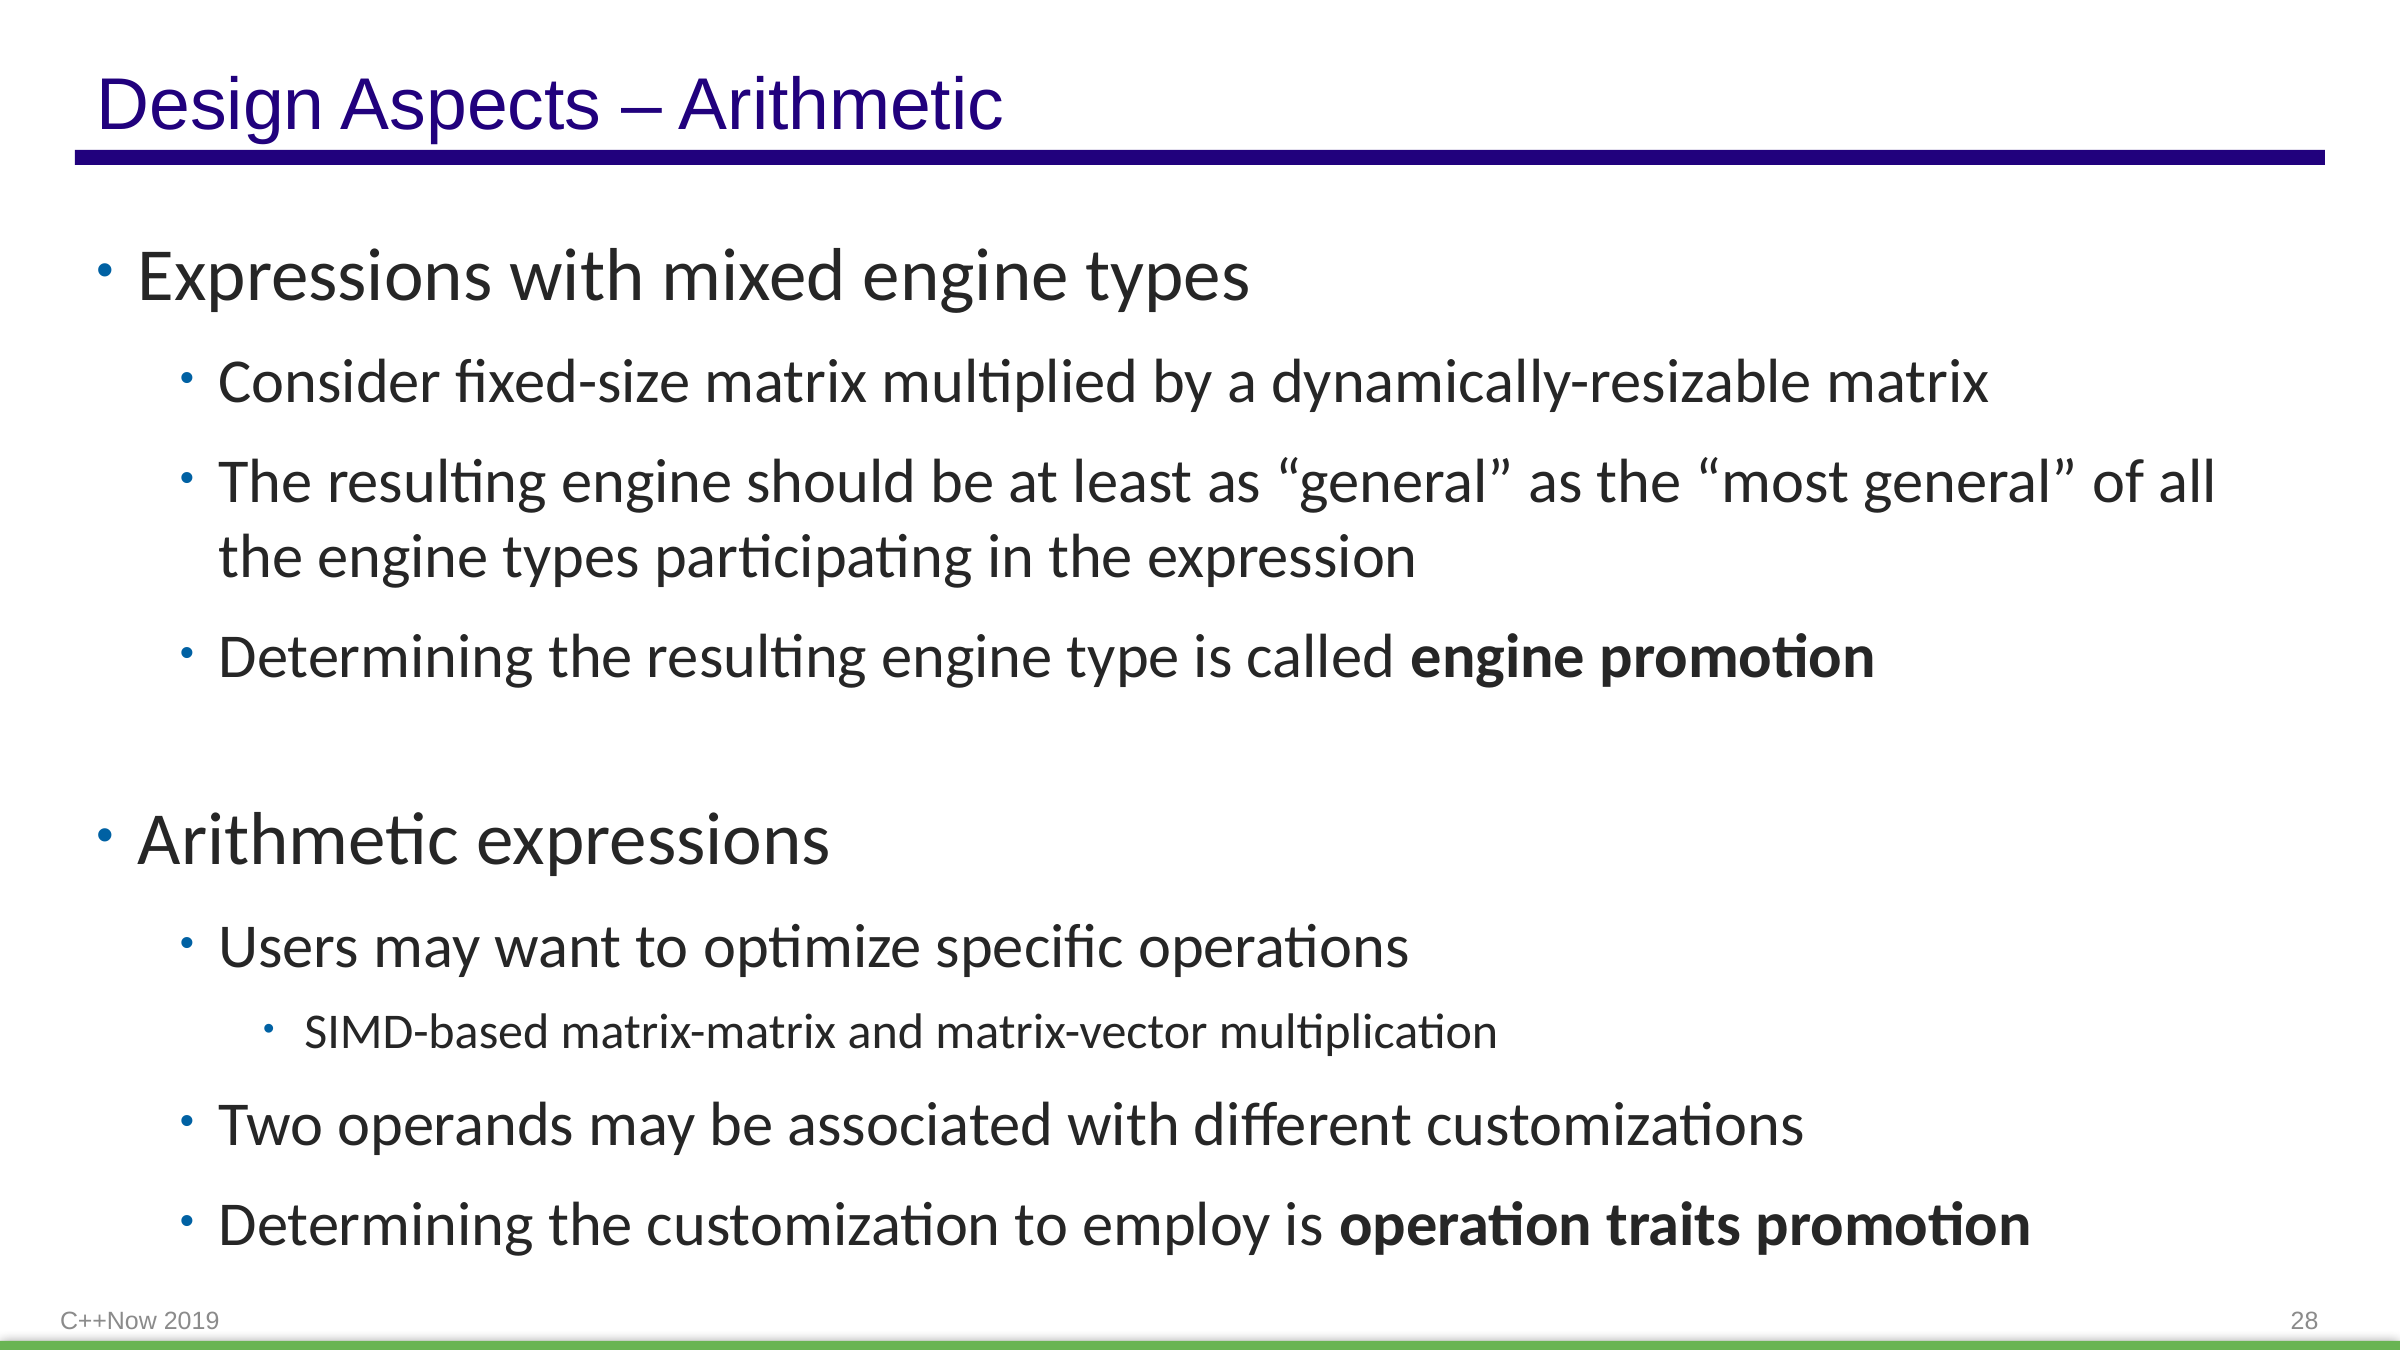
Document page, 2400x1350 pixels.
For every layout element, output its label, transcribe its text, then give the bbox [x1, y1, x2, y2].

list Expressions with mixed engine types Consider fixed-size matrix multiplied by a dynamically-resizable matrix The resulting engine should be at least as “general” as the “most general” of all the engine types participating in the expression Determining the resulting engine type is called engine promotion Arithmetic expressions Users may want to optimize specific operations SIMD-based matrix-matrix and matrix-vector multiplication Two operands may be associated with different customizations Determining the customization to employ is operation traits promotion [75, 195, 2325, 1290]
slide_number 28 [2160, 1305, 2340, 1335]
title Design Aspects – Arithmetic [75, 45, 2325, 155]
footer C++Now 2019 [60, 1305, 810, 1335]
